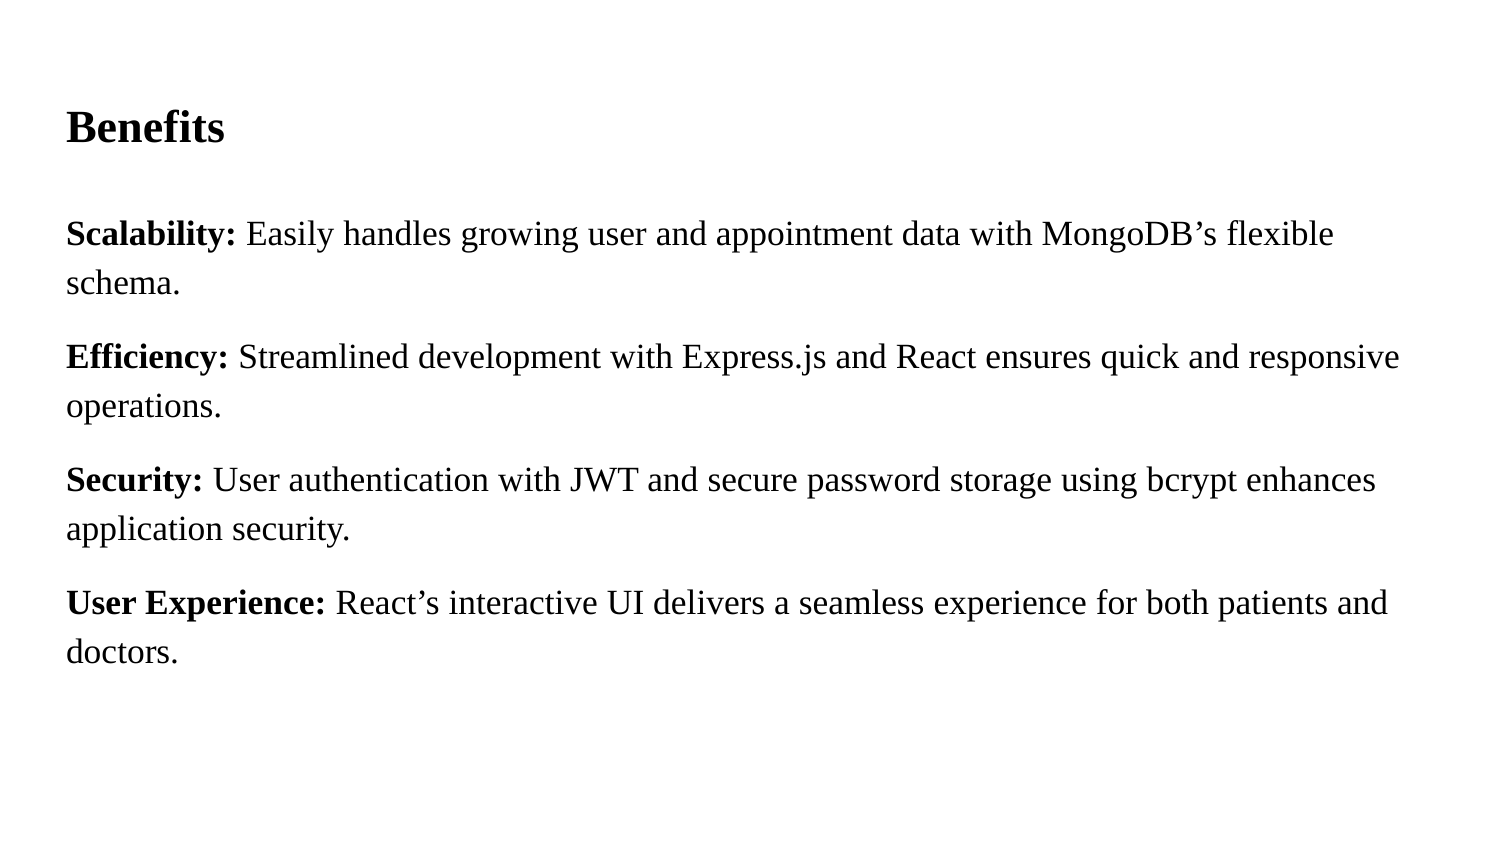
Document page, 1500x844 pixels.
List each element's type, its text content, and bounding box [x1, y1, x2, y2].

list Scalability: Easily handles growing user and appointment data with MongoDB’s flexible schema. Efficiency: Streamlined development with Express.js and React ensures quick and responsive operations. Security: User authentication with JWT and secure password storage using bcrypt enhances application security. User Experience: React’s interactive UI delivers a seamless experience for both patients and doctors. [51, 189, 1449, 750]
title Benefits [51, 72, 1449, 167]
